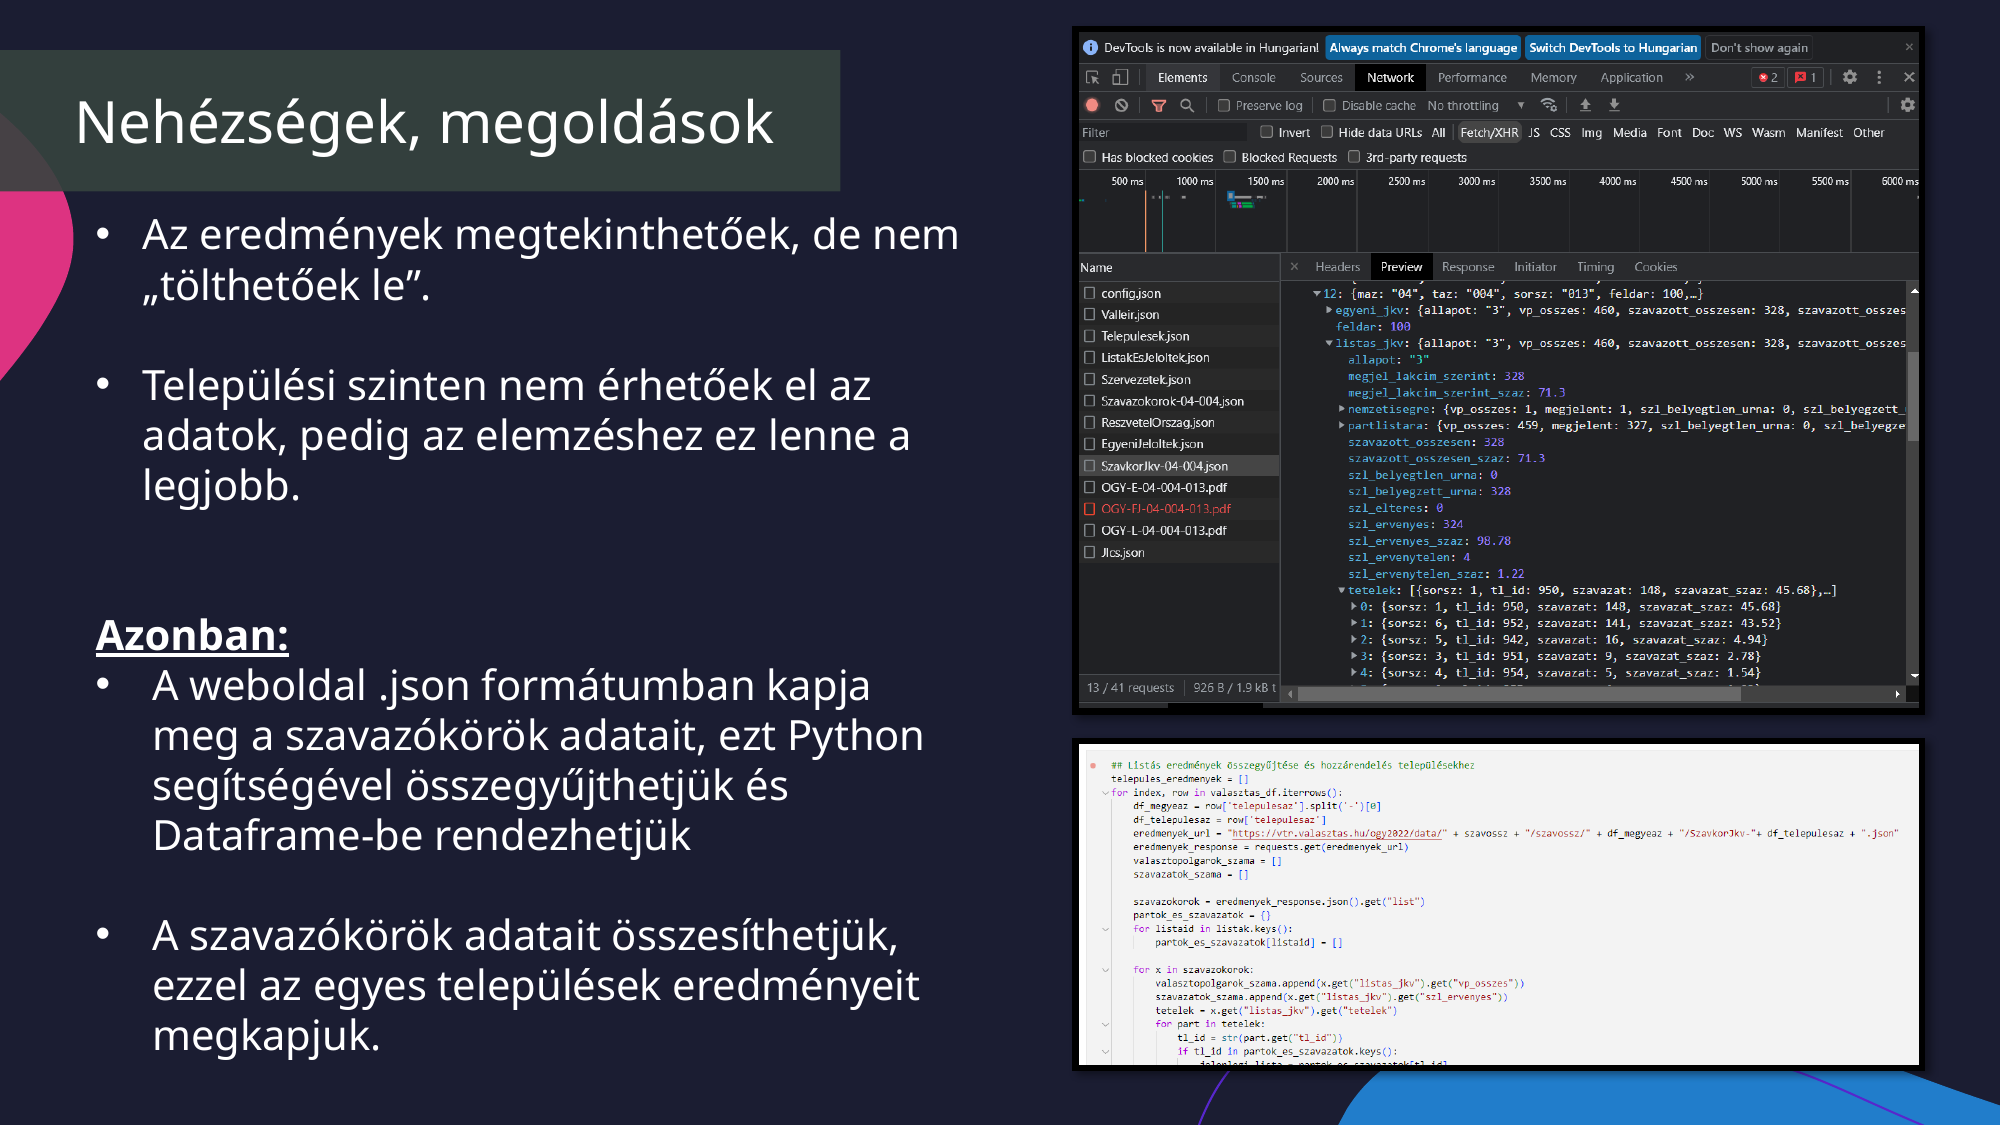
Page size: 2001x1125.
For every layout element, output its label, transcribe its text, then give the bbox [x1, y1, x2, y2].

text_box Az eredmények megtekinthetőek, de nem „tölthetőek le”. Települési szinten nem érhetőek el az adatok, pedig az elemzéshez ez lenne a legjobb. Azonban: A weboldal .json formátumban kapja meg a szavazókörök adatait, ezt Python segítségével összegyűjthetjük és Dataframe-be rendezhetjük A szavazókörök adatait összesíthetjük, ezzel az egyes települések eredményeit megkapjuk. [80, 201, 980, 1117]
text_box Nehézségek, megoldások [59, 77, 801, 163]
picture [1078, 743, 1920, 1065]
text_box [0, 49, 842, 192]
picture [1078, 32, 1920, 709]
